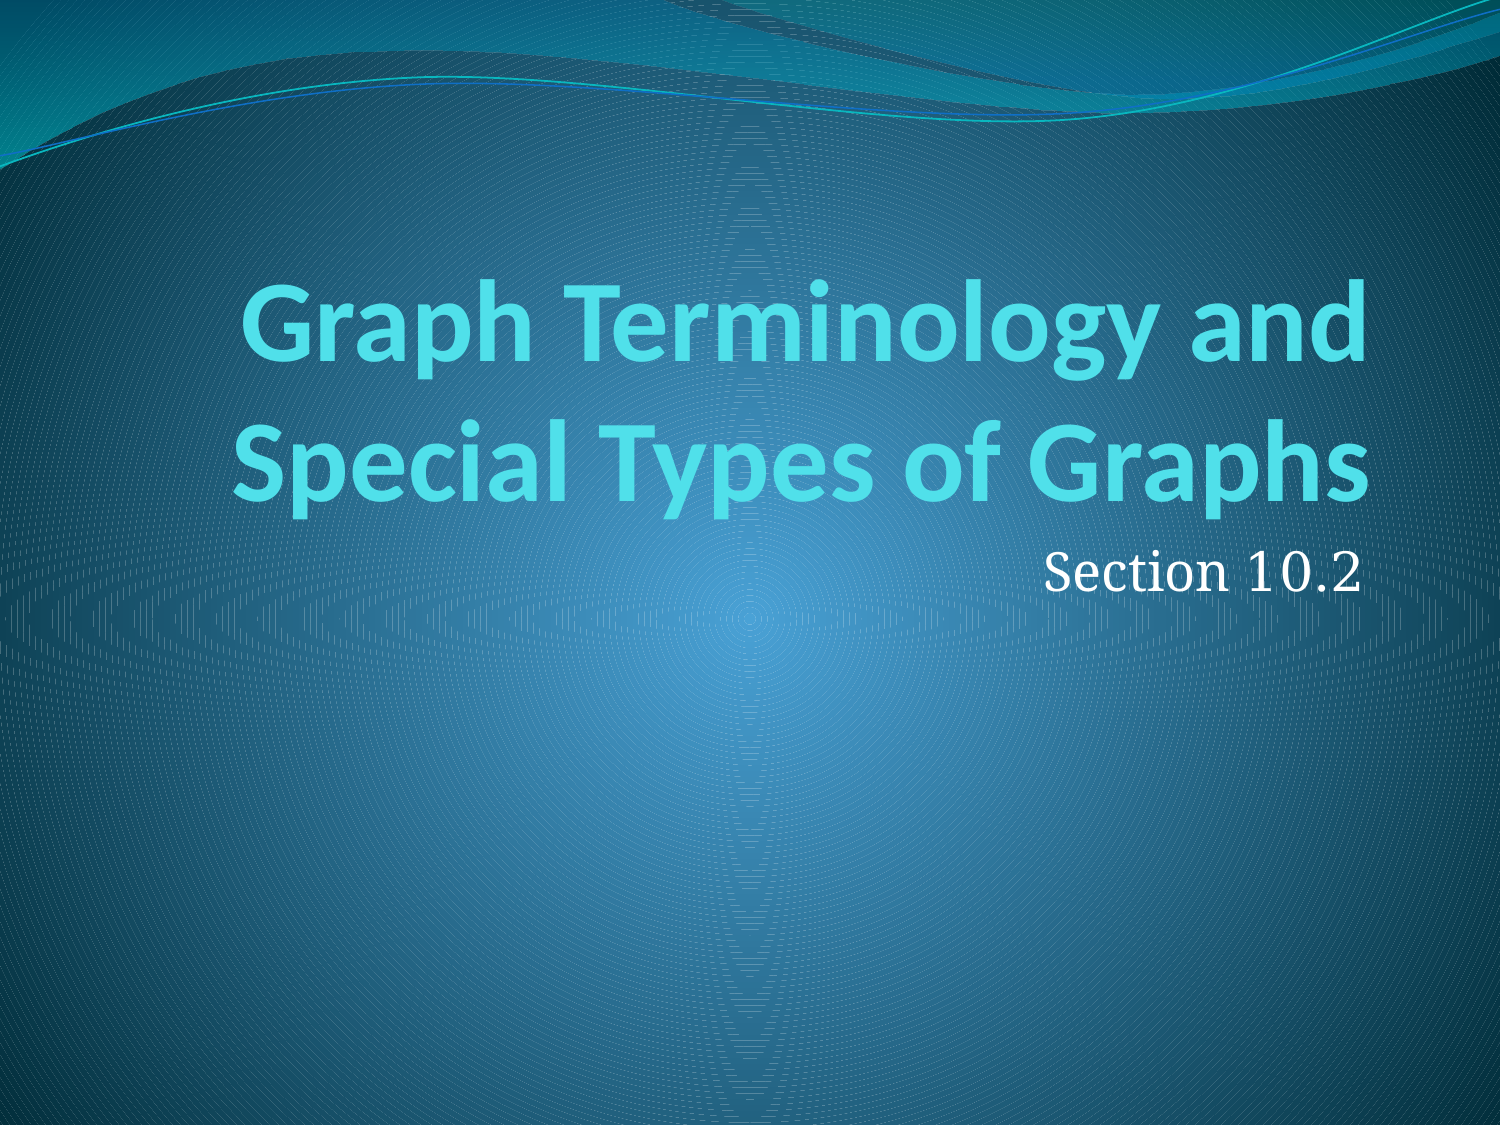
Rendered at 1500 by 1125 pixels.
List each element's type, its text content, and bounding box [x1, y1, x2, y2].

title Graph Terminology and Special Types of Graphs [87, 224, 1376, 525]
subtitle Section 10.2 [87, 529, 1376, 818]
